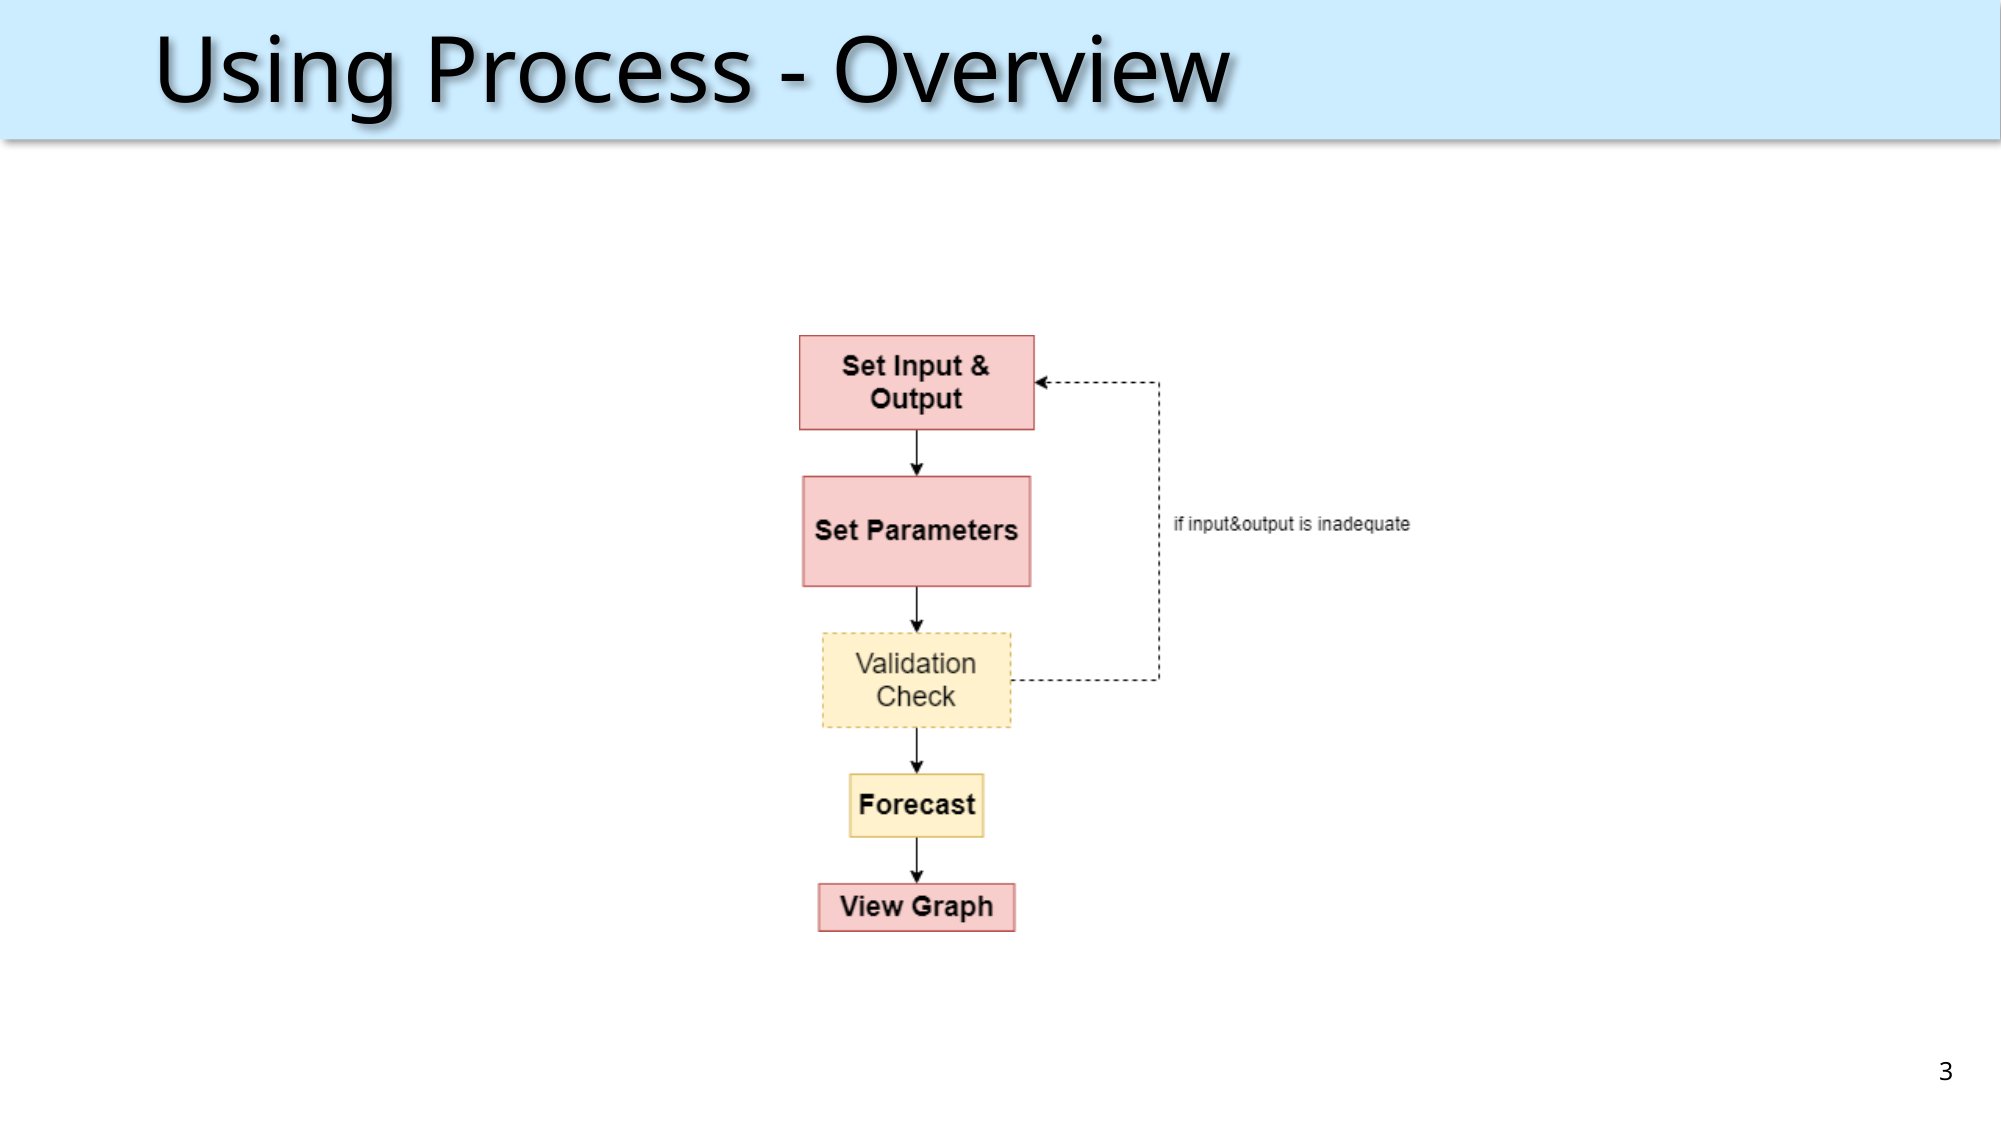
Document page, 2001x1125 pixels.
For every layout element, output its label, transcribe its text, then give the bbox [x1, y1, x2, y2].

slide_number 3 [1518, 1042, 1969, 1103]
title Using Process - Overview [137, 5, 1863, 140]
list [799, 335, 1426, 932]
